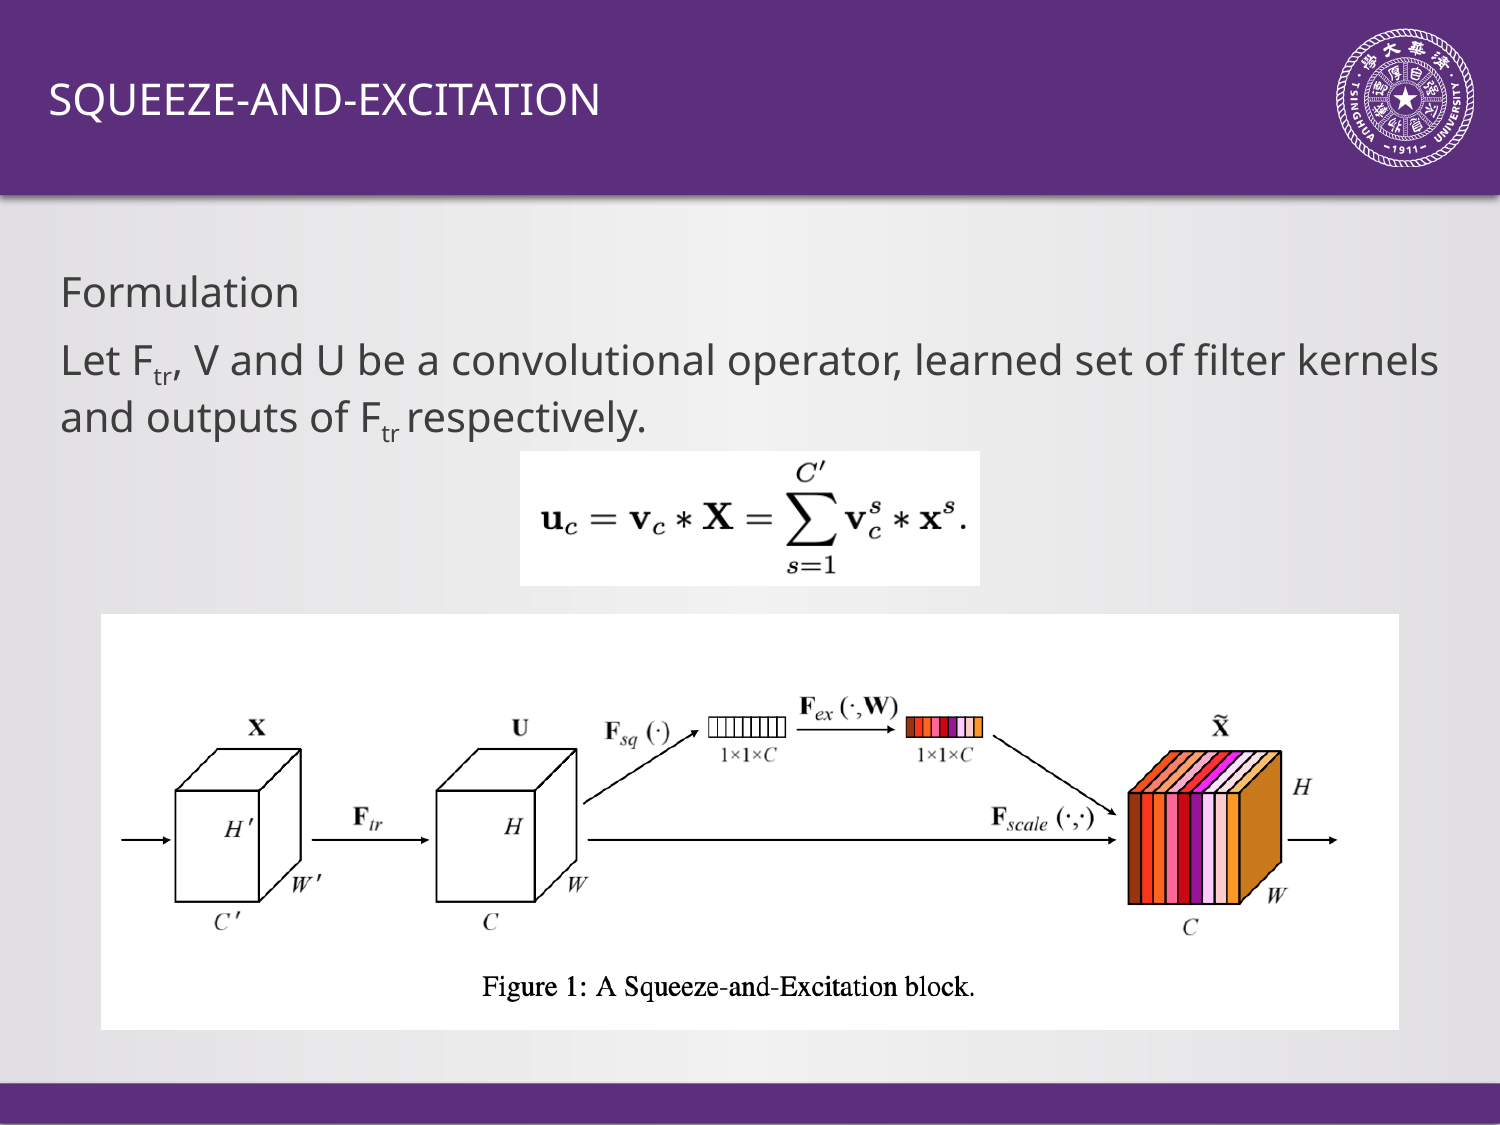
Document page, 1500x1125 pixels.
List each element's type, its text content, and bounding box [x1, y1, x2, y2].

picture [520, 451, 980, 586]
text_box Formulation Let Ftr, V and U be a convolutional operator, learned set of filter kernels and outputs of Ftr respectively. [45, 258, 1500, 962]
picture [101, 613, 1399, 1030]
title Squeeze-and-excitation [33, 14, 1337, 181]
